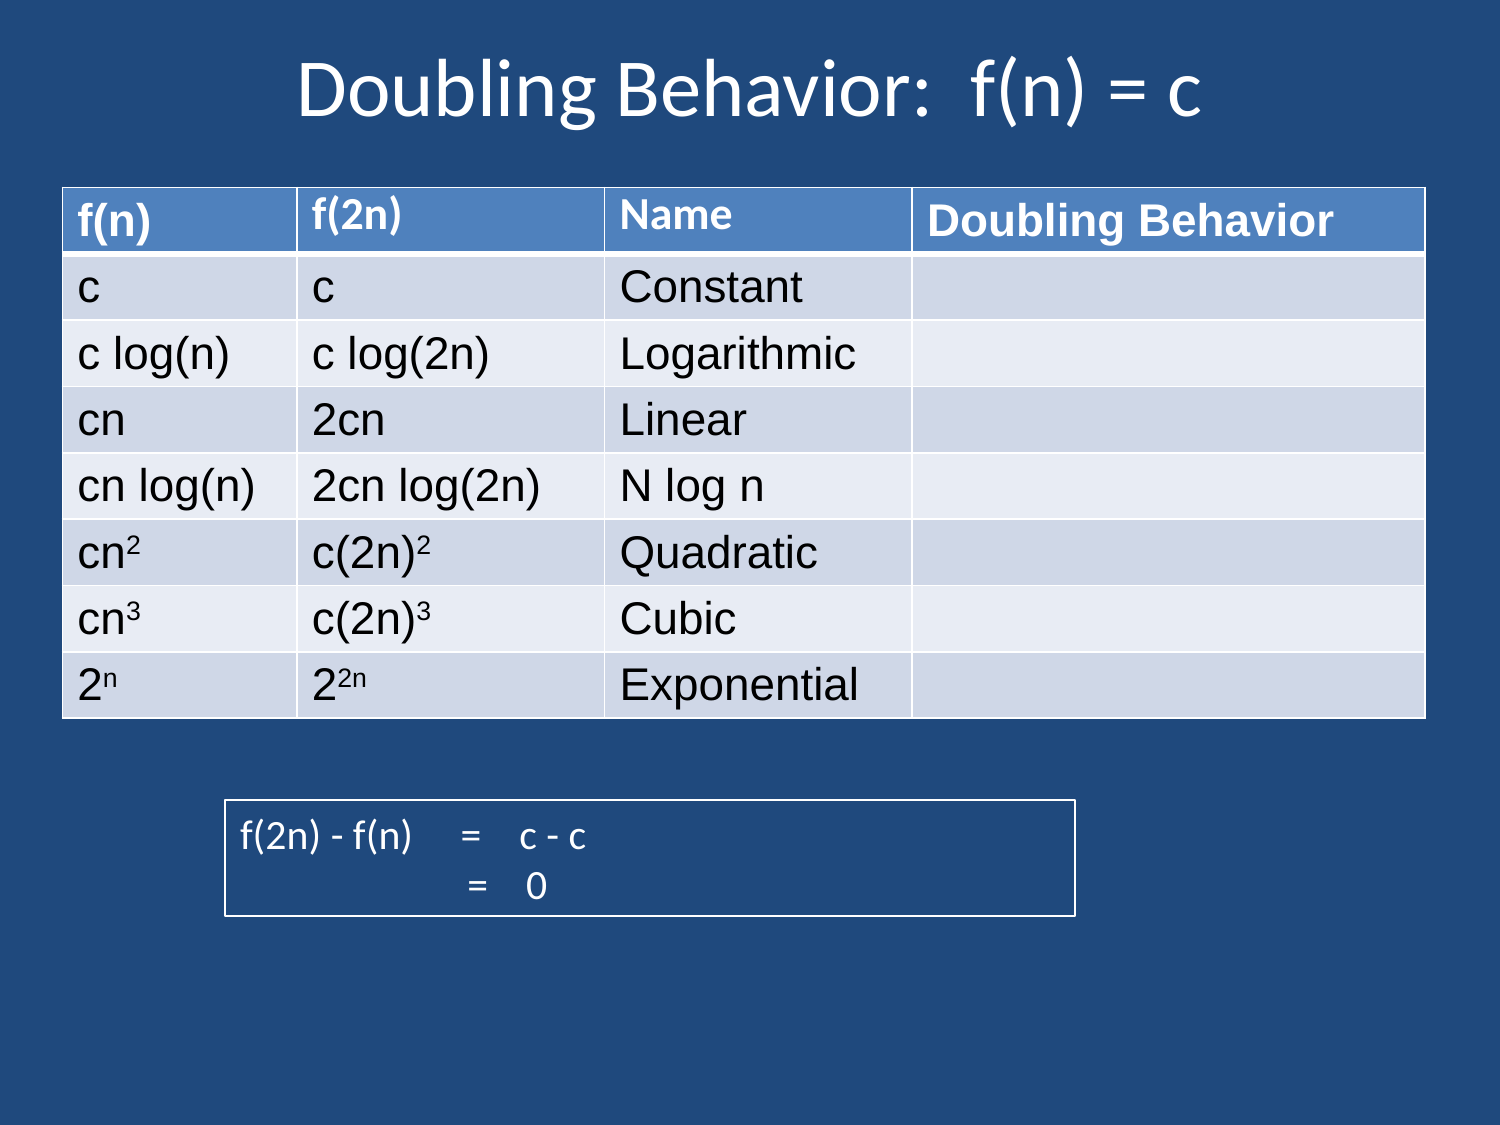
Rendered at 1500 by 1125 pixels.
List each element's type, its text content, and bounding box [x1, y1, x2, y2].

table_cell c [63, 257, 296, 319]
table_cell Logarithmic [605, 321, 911, 386]
table_cell Constant [605, 257, 911, 319]
table_cell cn log(n) [63, 454, 296, 518]
table_cell Exponential [605, 653, 911, 717]
table_header f(2n) [298, 188, 604, 251]
table_cell [913, 586, 1424, 651]
text_box f(2n) - f(n) = c - c = 0 [225, 799, 1075, 917]
table_header Doubling Behavior [913, 188, 1424, 251]
table_cell Cubic [605, 586, 911, 651]
table_cell [913, 321, 1424, 386]
table_cell c(2n)3 [298, 586, 604, 651]
table_cell c [298, 257, 604, 319]
table_header f(n) [63, 188, 296, 251]
table_cell [913, 520, 1424, 585]
table_cell c log(n) [63, 321, 296, 386]
table_cell Linear [605, 387, 911, 452]
table_cell [913, 653, 1424, 717]
table_cell cn3 [63, 586, 296, 651]
table_cell Quadratic [605, 520, 911, 585]
title Doubling Behavior: f(n) = c [75, 24, 1425, 143]
table_cell N log n [605, 454, 911, 518]
table_header Name [605, 188, 911, 251]
table_cell [913, 257, 1424, 319]
table_cell [913, 387, 1424, 452]
table_cell cn2 [63, 520, 296, 585]
table_cell 22n [298, 653, 604, 717]
table_cell 2cn log(2n) [298, 454, 604, 518]
table_cell c log(2n) [298, 321, 604, 386]
table_cell 2cn [298, 387, 604, 452]
table_cell cn [63, 387, 296, 452]
table_cell [913, 454, 1424, 518]
table_cell c(2n)2 [298, 520, 604, 585]
table_cell 2n [63, 653, 296, 717]
